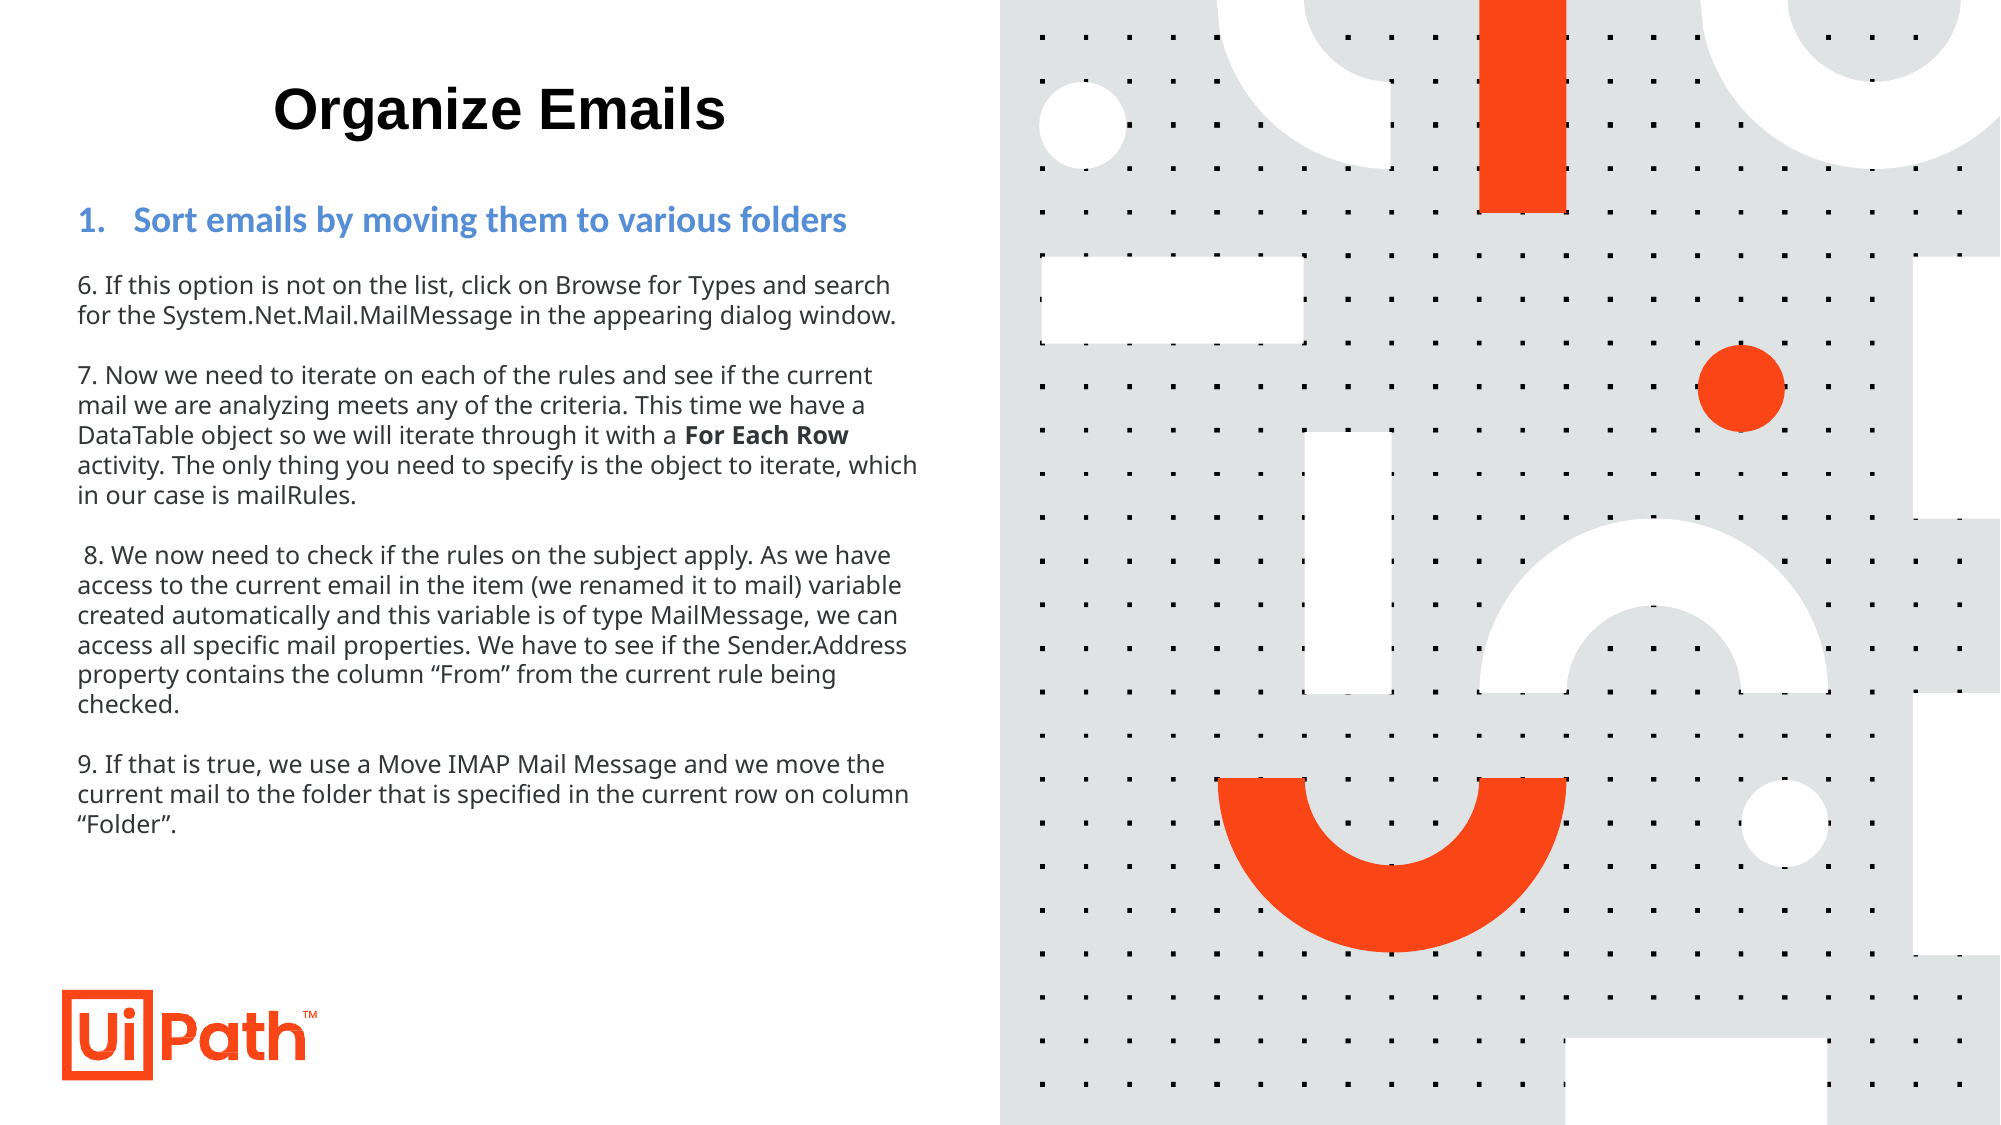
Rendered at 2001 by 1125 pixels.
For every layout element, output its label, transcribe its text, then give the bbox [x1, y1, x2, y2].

picture [1000, 0, 2000, 1125]
picture [1788, 0, 1960, 81]
title Organize Emails [37, 70, 963, 213]
text_box Sort emails by moving them to various folders 6. If this option is not on the list, click on Browse for Types and search for the System.Net.Mail.MailMessage in the appearing dialog window. 7. Now we need to iterate on each of the rules and see if the current mail we are analyzing meets any of the criteria. This time we have a DataTable object so we will iterate through it with a For Each Row activity. The only thing you need to specify is the object to iterate, which in our case is mailRules. 8. We now need to check if the rules on the subject apply. As we have access to the current email in the item (we renamed it to mail) variable created automatically and this variable is of type MailMessage, we can access all specific mail properties. We have to see if the Sender.Address property contains the column “From” from the current rule being checked. 9. If that is true, we use a Move IMAP Mail Message and we move the current mail to the folder that is specified in the current row on column “Folder”. [62, 187, 938, 936]
